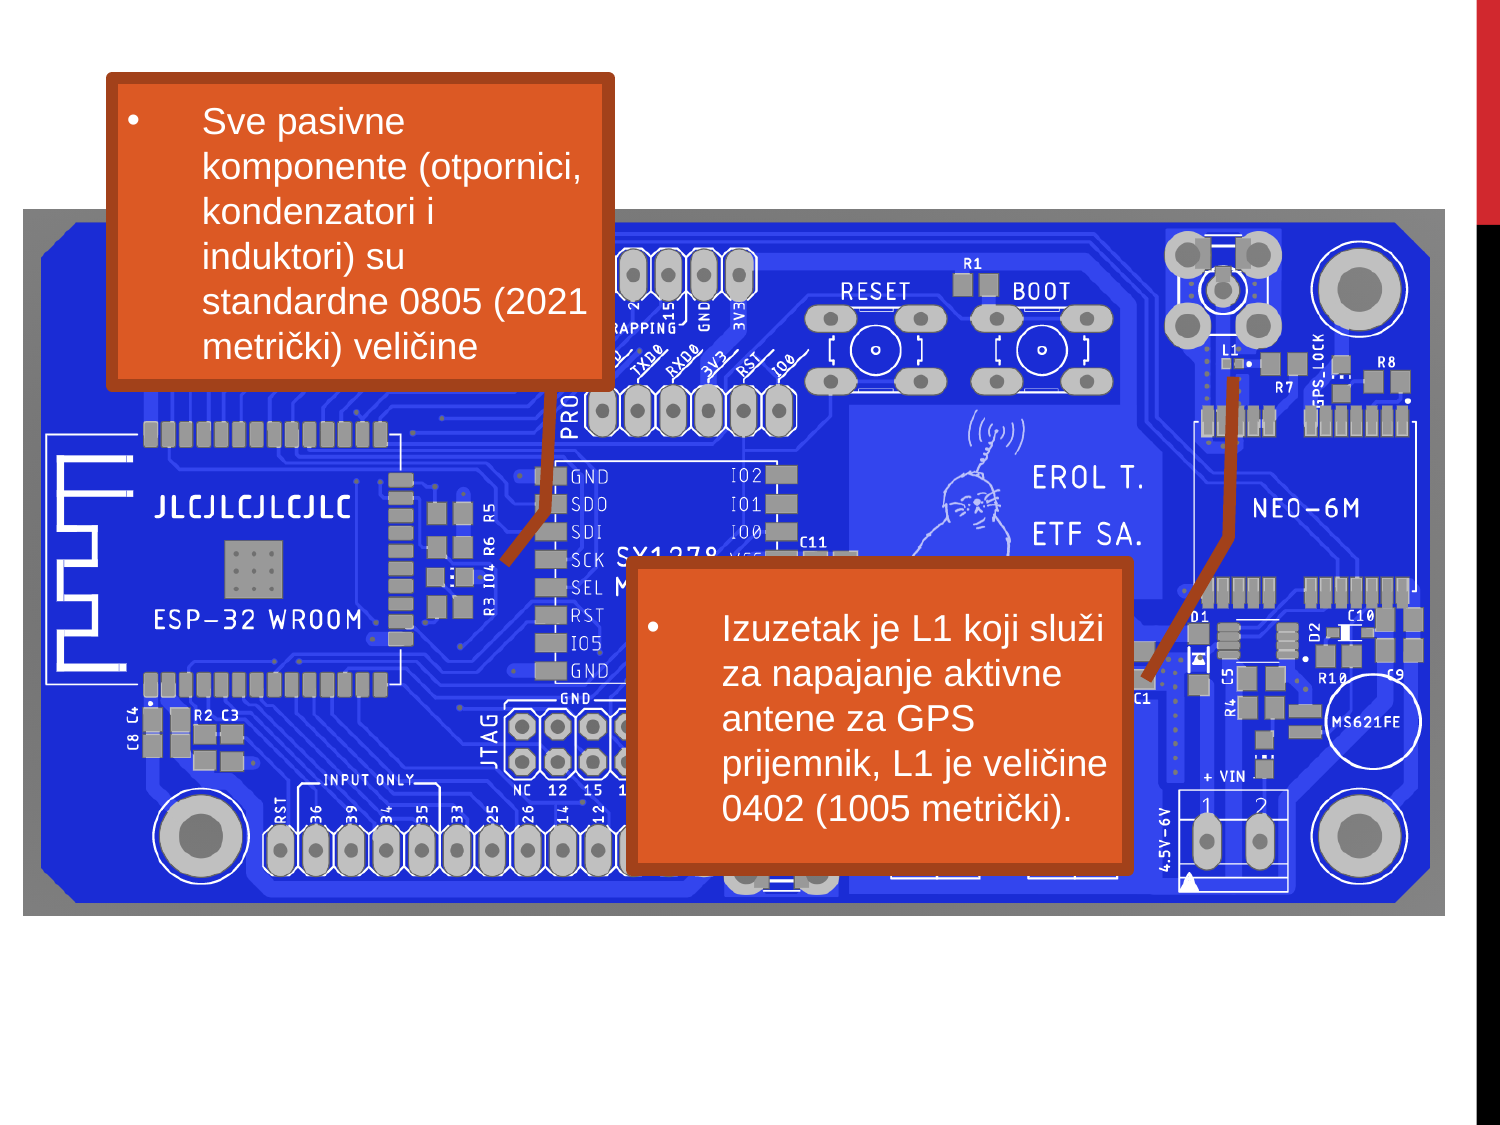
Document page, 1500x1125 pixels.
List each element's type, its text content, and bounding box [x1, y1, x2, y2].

picture [22, 208, 1445, 916]
text_box Sve pasivne komponente (otpornici, kondenzatori i induktori) su standardne 0805 (2021 metrički) veličine [110, 76, 611, 203]
